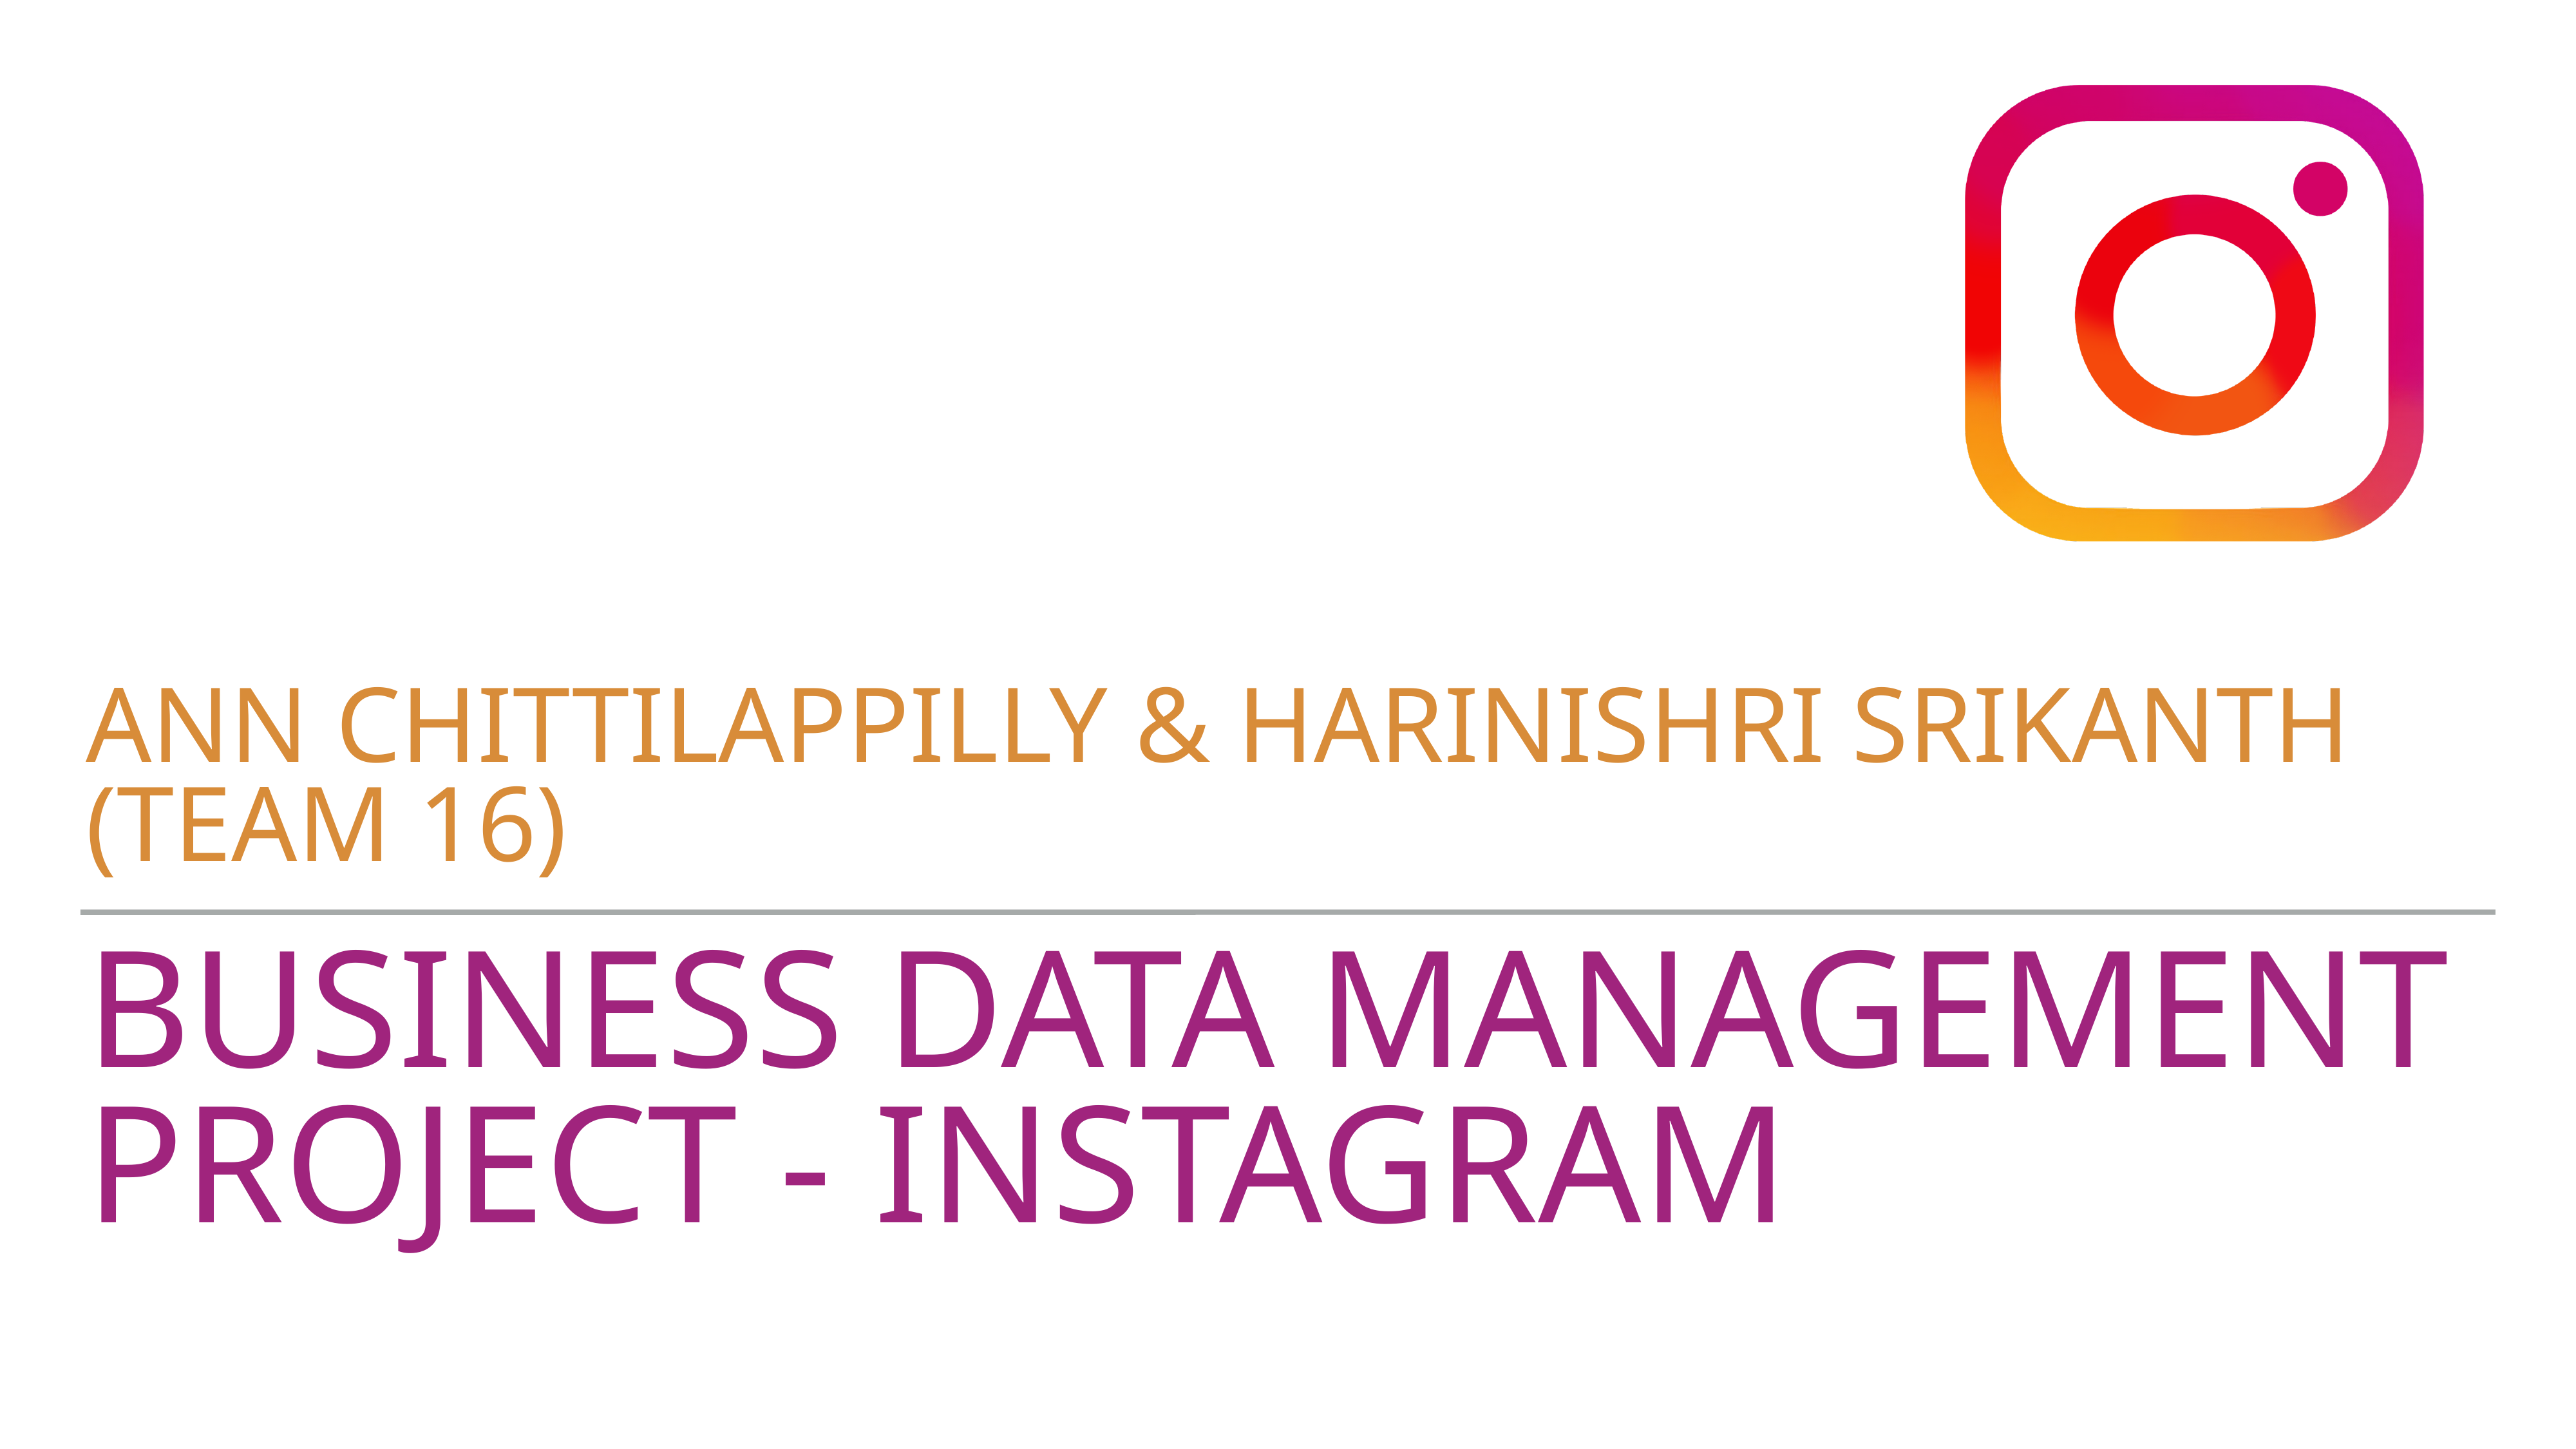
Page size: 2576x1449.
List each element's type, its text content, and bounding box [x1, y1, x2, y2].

list Ann Chittilappilly & Harinishri Srikanth (TEAM 16) [80, 618, 2496, 887]
title Business Data management project - INSTAGRAM [80, 937, 2496, 1341]
picture [1854, 0, 2535, 656]
